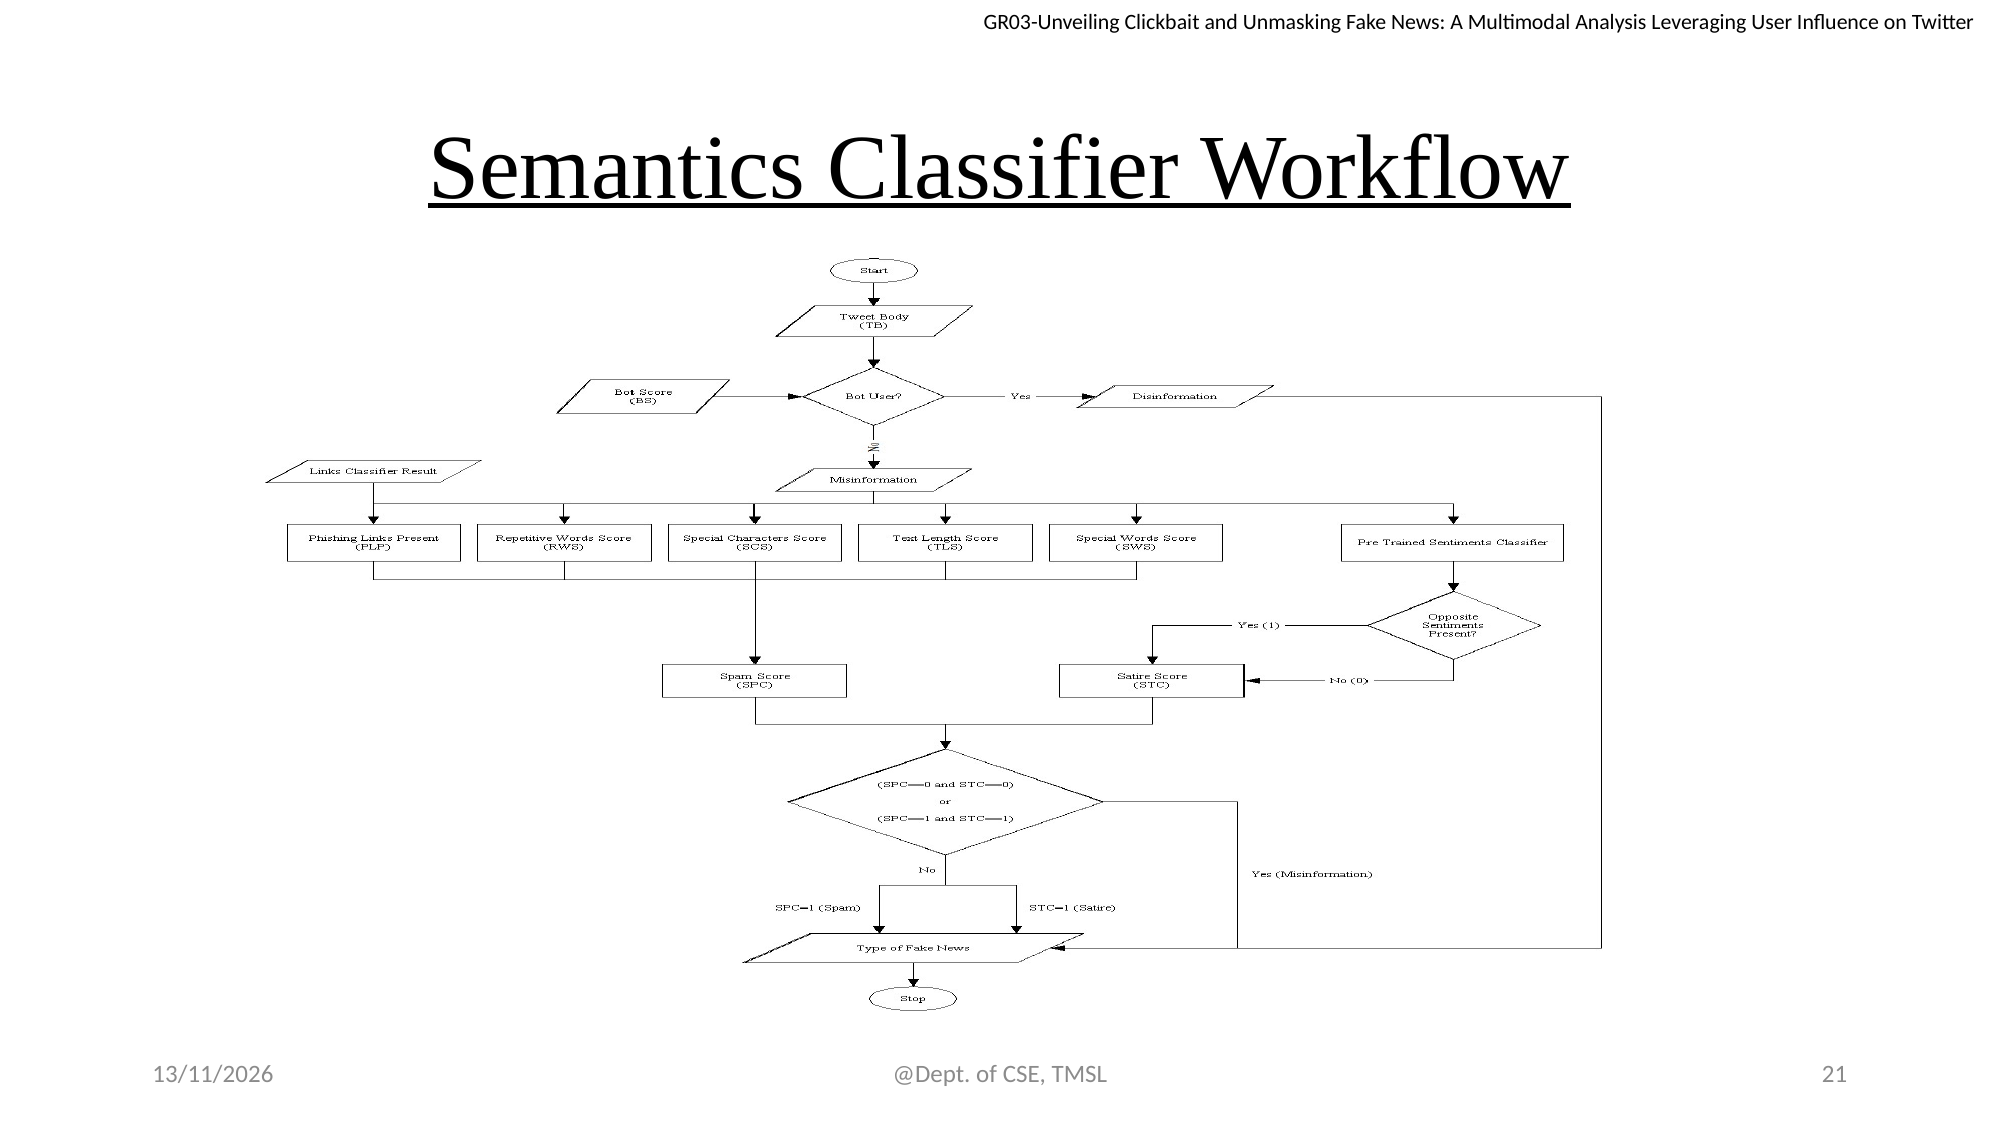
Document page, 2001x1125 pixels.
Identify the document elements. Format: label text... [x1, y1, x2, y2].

text_box GR03-Unveiling Clickbait and Unmasking Fake News: A Multimodal Analysis Leveraging User Influence on Twitter [968, 0, 1990, 42]
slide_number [137, 1042, 588, 1103]
footer @Dept. of CSE, TMSL [662, 1042, 1338, 1103]
slide_number 21 [1412, 1042, 1863, 1103]
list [265, 258, 1735, 1011]
title Semantics Classifier Workflow [137, 59, 1863, 278]
